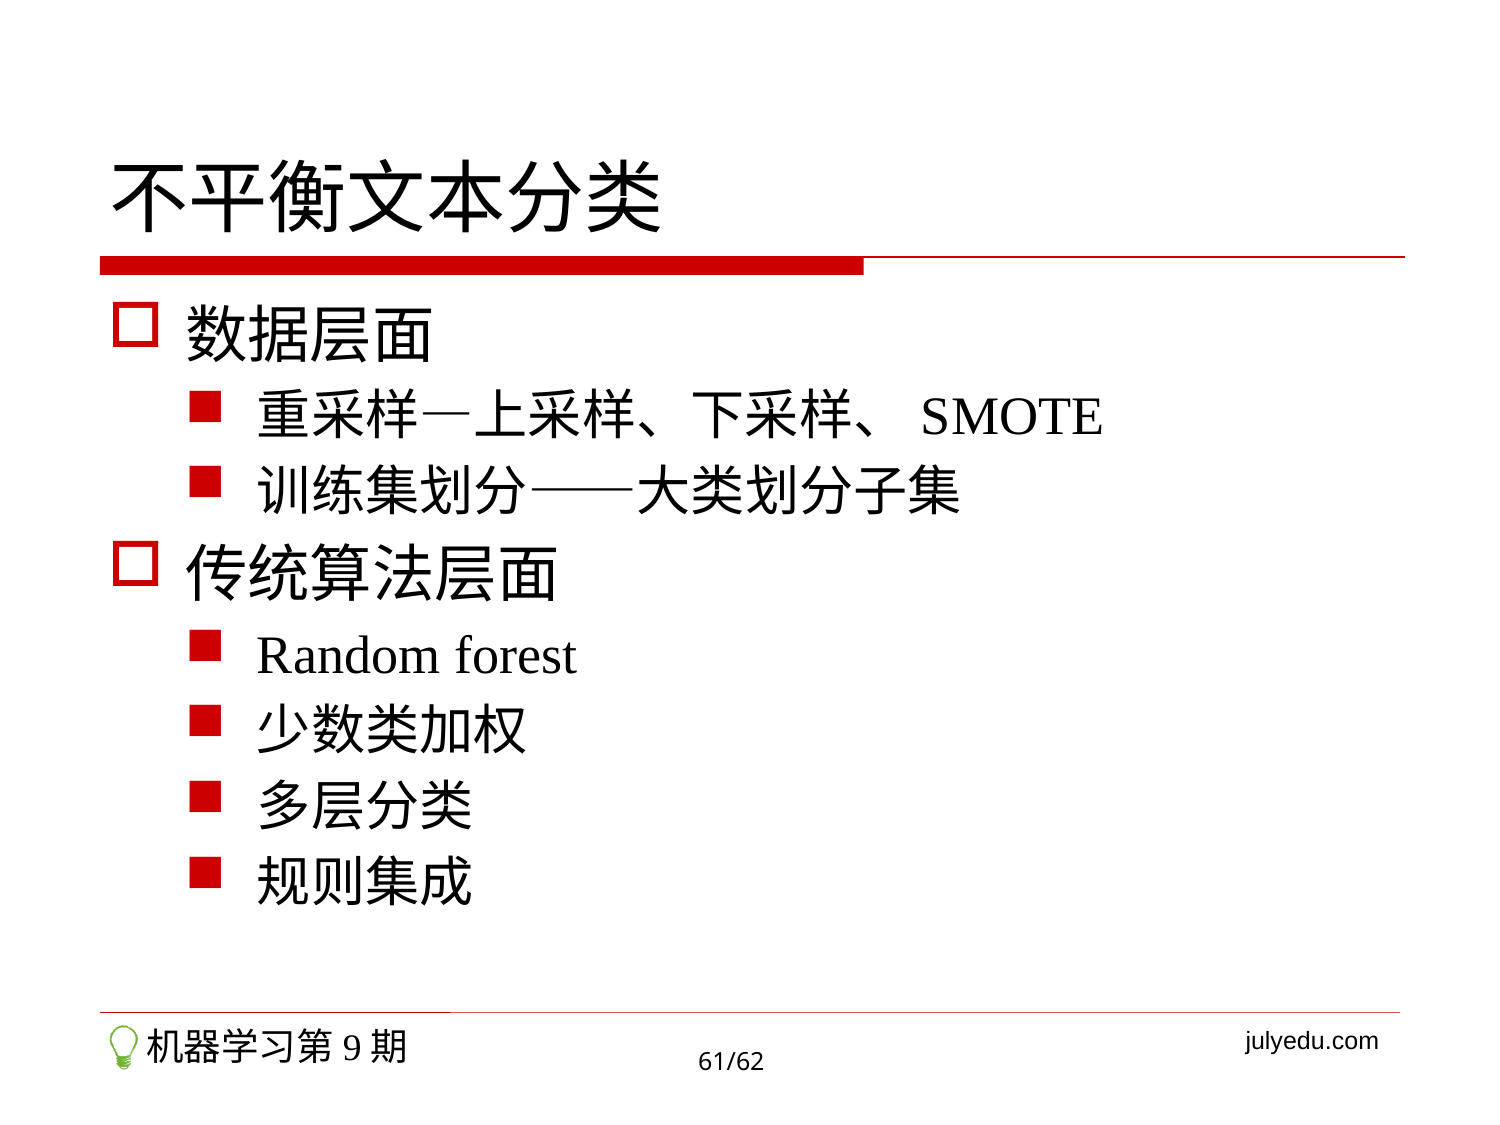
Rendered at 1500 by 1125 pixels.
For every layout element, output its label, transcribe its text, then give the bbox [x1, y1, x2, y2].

picture [100, 1023, 146, 1071]
list 数据层面 重采样—上采样、下采样、SMOTE 训练集划分——大类划分子集 传统算法层面 Random forest 少数类加权 多层分类 规则集成 [92, 287, 1406, 988]
title 不平衡文本分类 [94, 50, 1407, 250]
